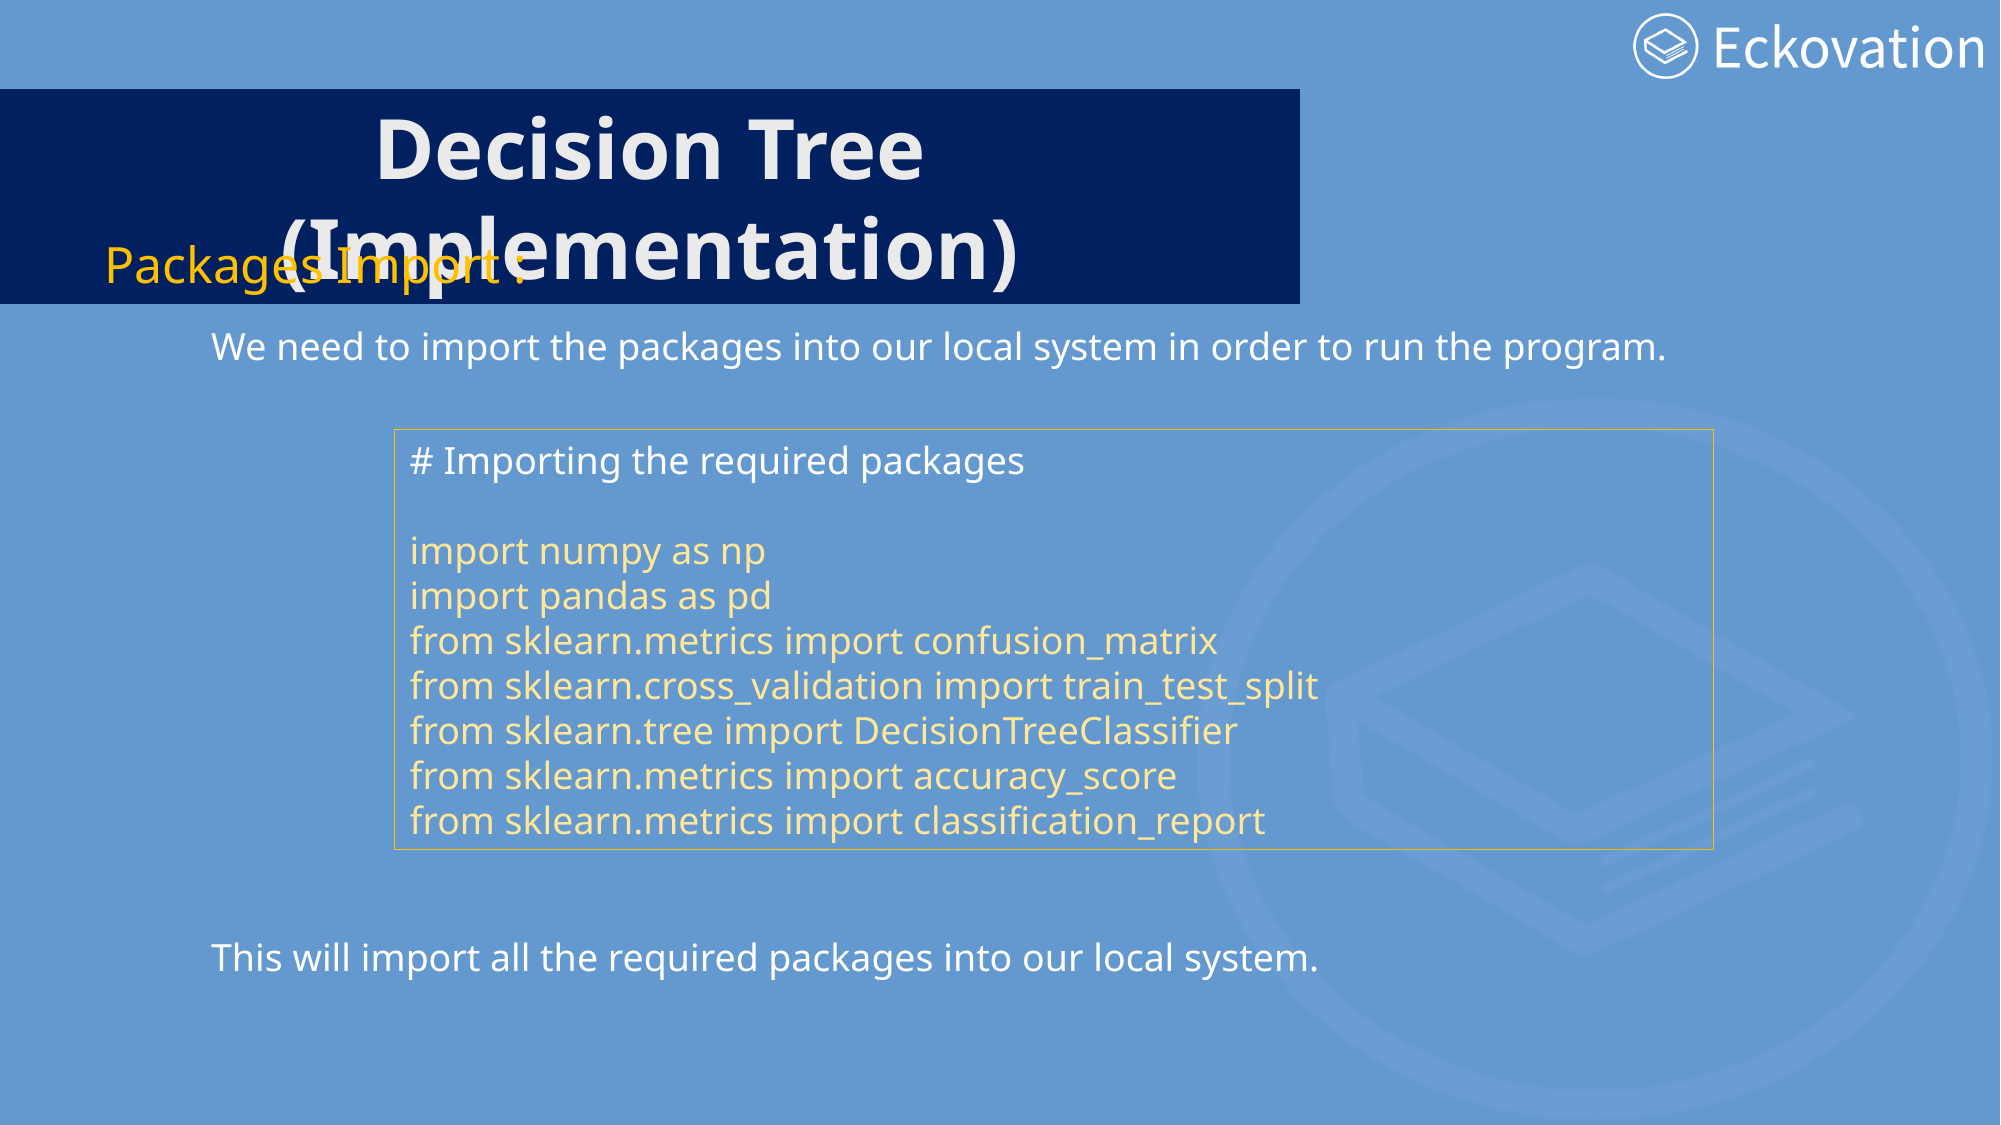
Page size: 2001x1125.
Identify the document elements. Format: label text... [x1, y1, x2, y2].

text_box This will import all the required packages into our local system. [196, 926, 1189, 987]
text_box We need to import the packages into our local system in order to run the program. [196, 315, 1912, 376]
picture [1196, 397, 1995, 1121]
picture [1633, 13, 1983, 79]
text_box Decision Tree (Implementation) [0, 89, 1300, 304]
text_box # Importing the required packages import numpy as np import pandas as pd from sklearn.metrics import confusion_matrix from sklearn.cross_validation import train_test_split from sklearn.tree import DecisionTreeClassifier from sklearn.metrics import accuracy_score from sklearn.metrics import classification_report [394, 429, 1189, 850]
text_box Packages Import : [89, 226, 542, 301]
